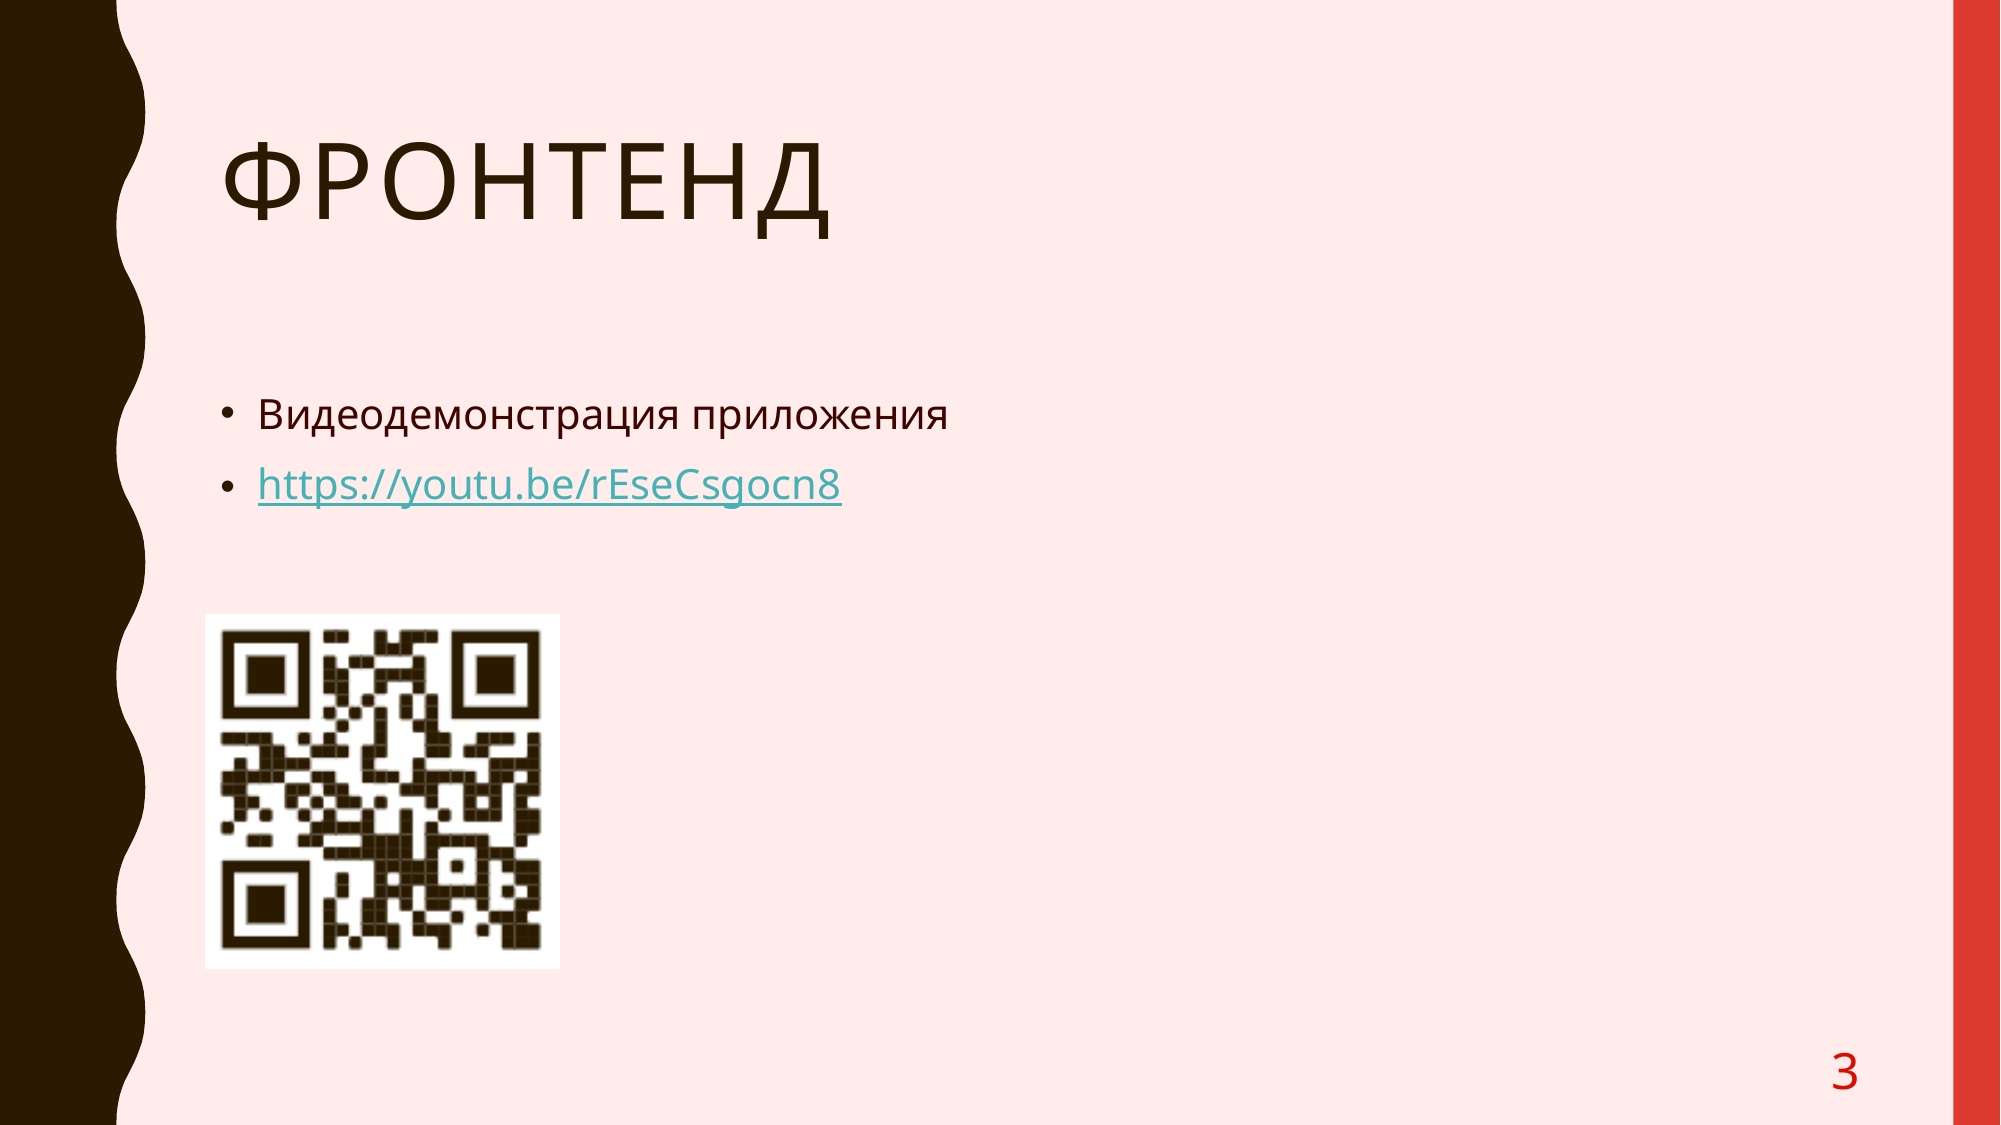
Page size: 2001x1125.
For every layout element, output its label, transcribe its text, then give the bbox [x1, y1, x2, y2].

title Фронтенд [205, 62, 1875, 308]
list Видеодемонстрация приложения https://youtu.be/rEseCsgocn8 [205, 375, 1875, 965]
picture [205, 614, 560, 969]
slide_number 3 [1412, 1045, 1875, 1103]
